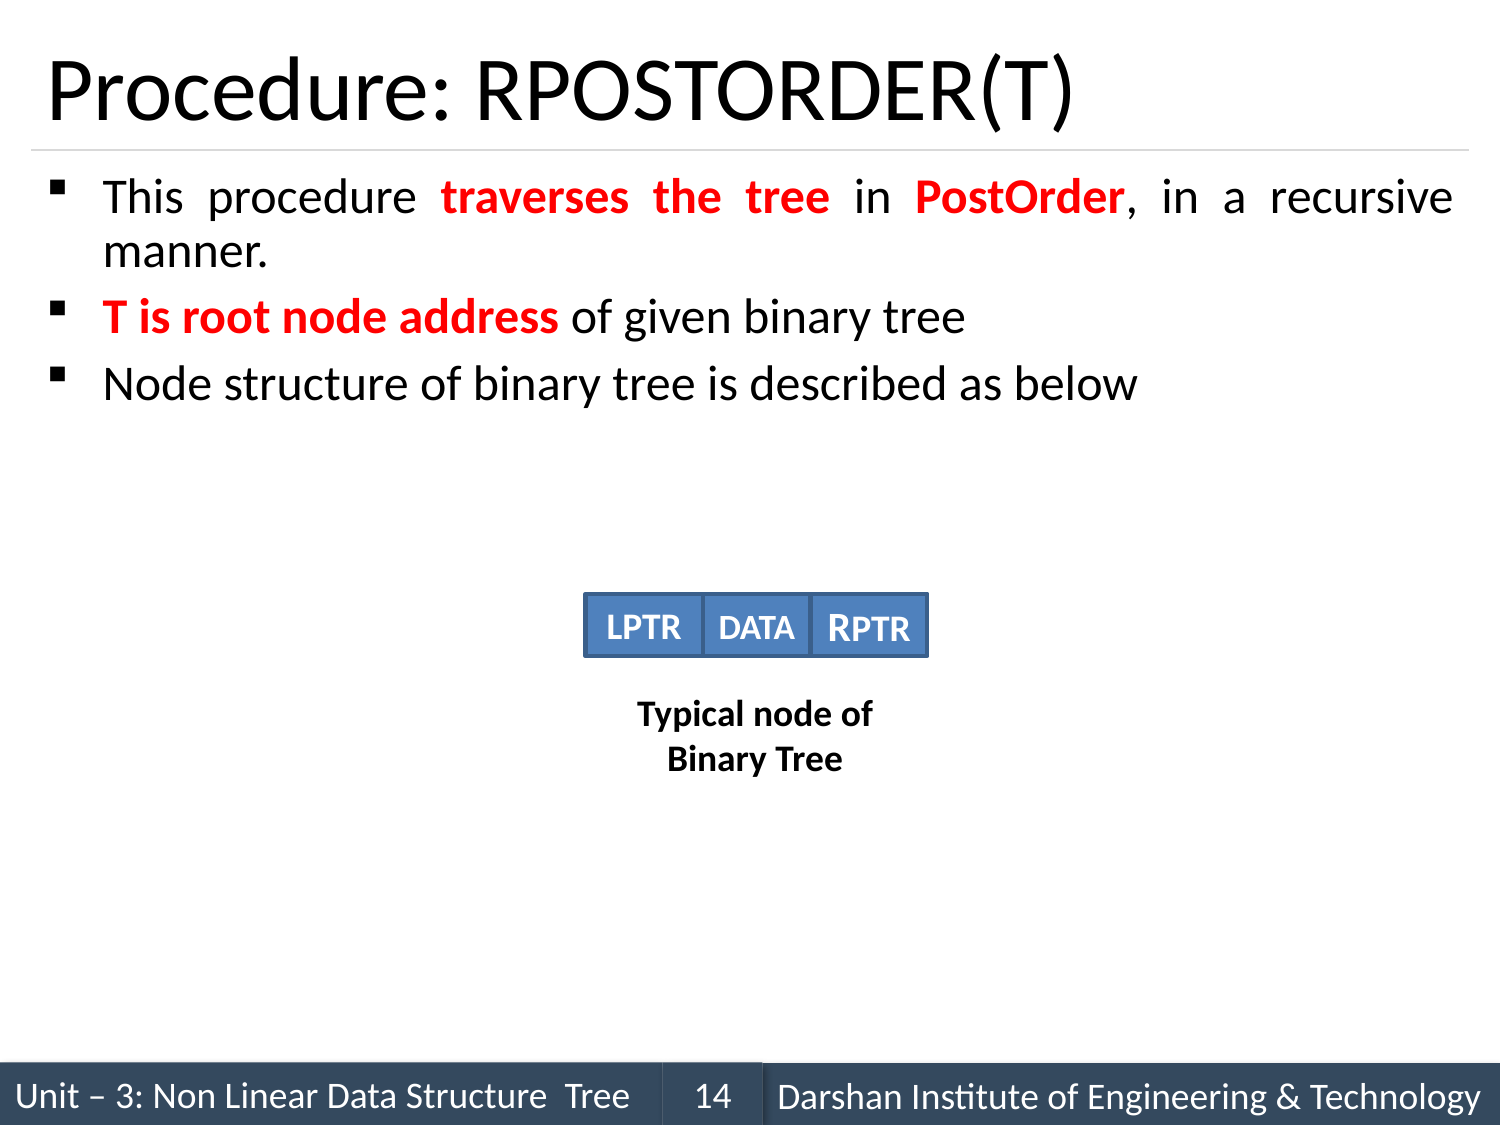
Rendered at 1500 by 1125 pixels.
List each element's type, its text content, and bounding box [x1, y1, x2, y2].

text_box Typical node of Binary Tree [622, 681, 888, 786]
list This procedure traverses the tree in PostOrder, in a recursive manner. T is root node address of given binary tree Node structure of binary tree is described as below [31, 162, 1469, 463]
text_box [585, 593, 928, 657]
title Procedure: RPOSTORDER(T) [31, 17, 1469, 150]
